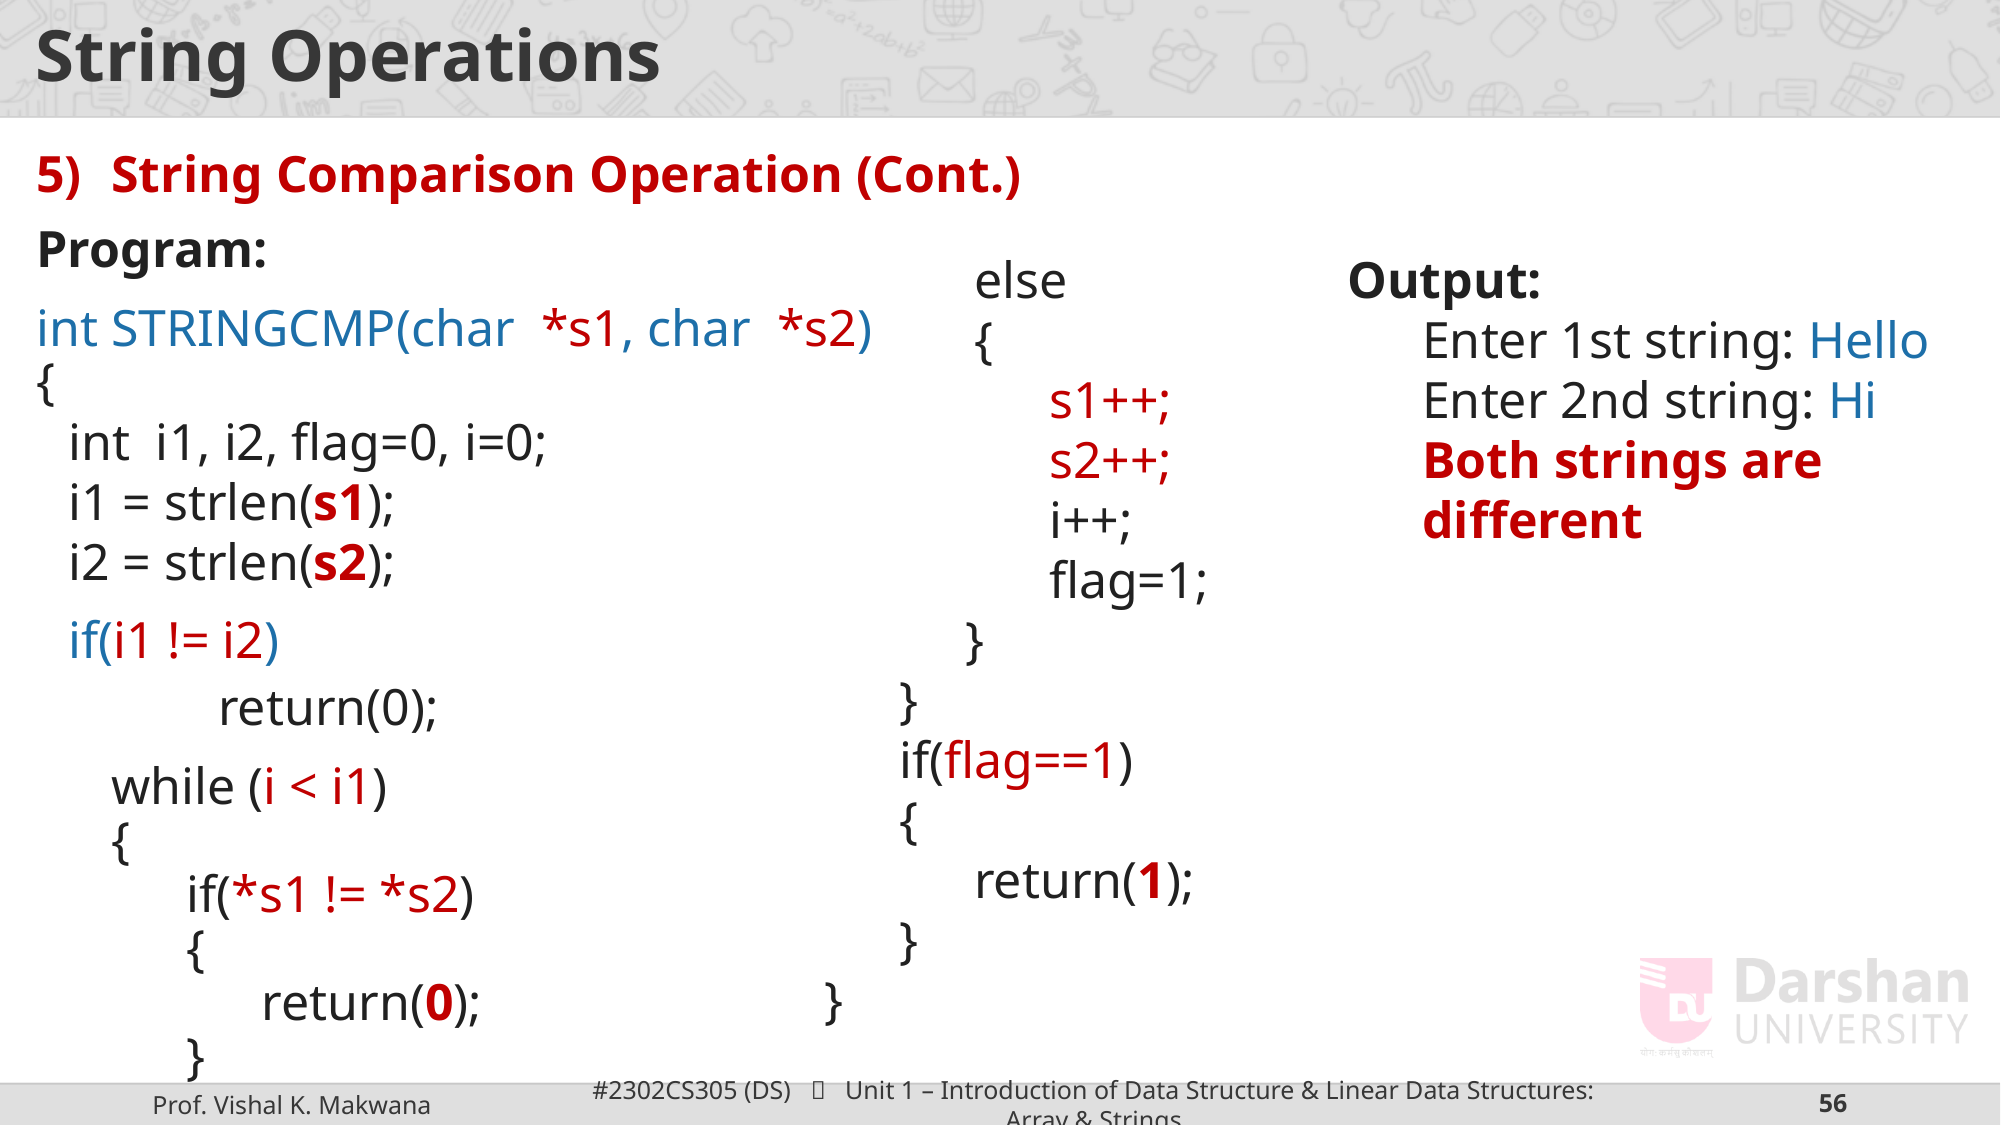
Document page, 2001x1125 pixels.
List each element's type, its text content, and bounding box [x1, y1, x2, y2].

list String Comparison Operation (Cont.) Program: int STRINGCMP(char *s1, char *s2) { int i1, i2, flag=0, i=0; i1 = strlen(s1); i2 = strlen(s2); if(i1 != i2) return(0); while (i < i1) { if(*s1 != *s2) { return(0); } [21, 141, 1979, 1069]
text_box else { s1++; s2++; i++; flag=1; } } if(flag==1) { return(1); } } [809, 240, 1771, 1081]
title String Operations [0, 0, 2000, 117]
text_box Output: Enter 1st string: Hello Enter 2nd string: Hi Both strings are different [1332, 240, 1979, 556]
